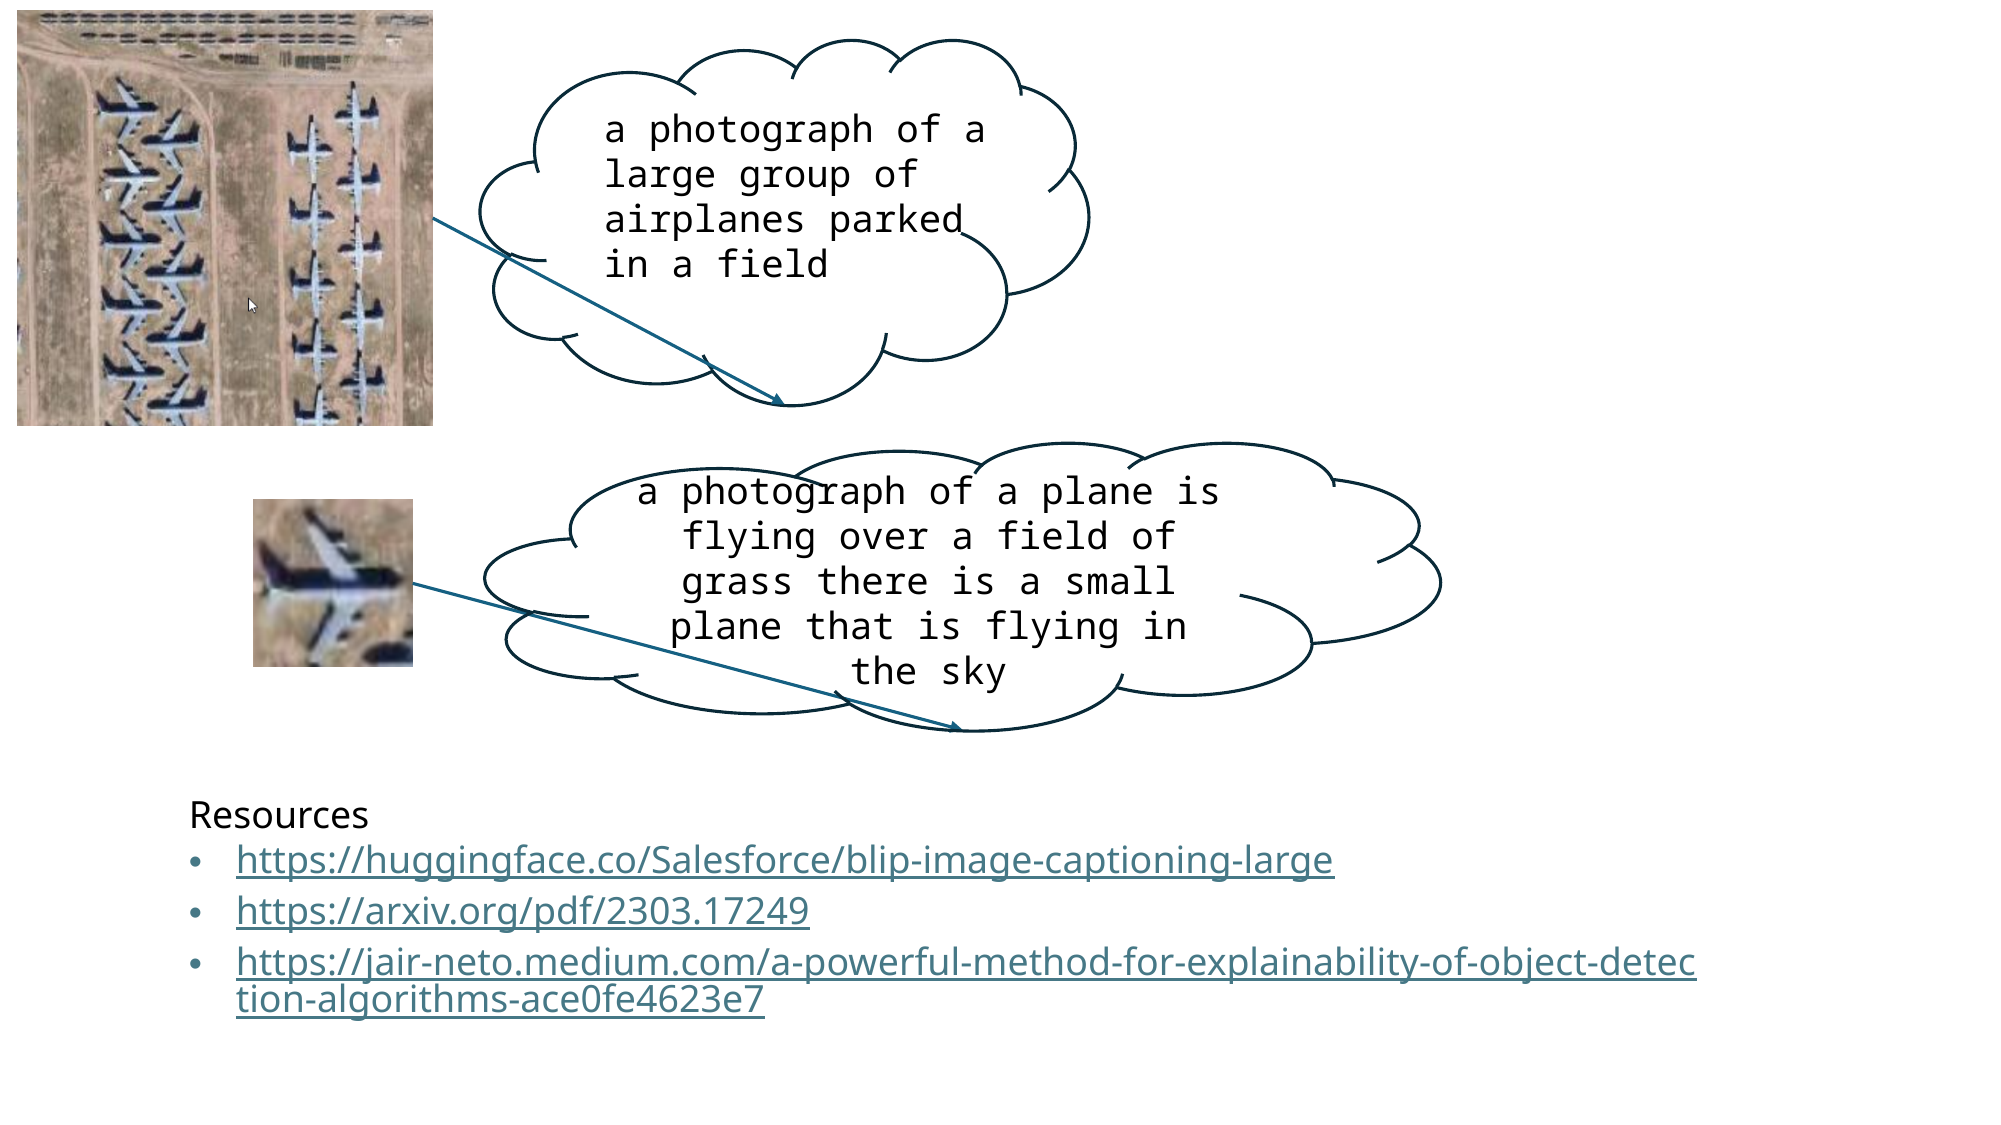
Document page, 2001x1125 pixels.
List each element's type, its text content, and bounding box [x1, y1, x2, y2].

picture [252, 499, 414, 668]
text_box a photograph of a plane is flying over a field of grass there is a small plane that is flying in the sky [482, 441, 1443, 733]
picture [16, 9, 434, 427]
text_box [478, 38, 1091, 408]
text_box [412, 582, 489, 587]
text_box a photograph of a large group of airplanes parked in a field [588, 97, 1039, 293]
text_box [432, 217, 483, 223]
text_box Resources https://huggingface.co/Salesforce/blip-image-captioning-large https://arxiv.org/pdf/2303.17249 https://jair-neto.medium.com/a-powerful-method-for-explainability-of-object-detection-algorithms-ace0fe4623e7 [174, 783, 1723, 1042]
